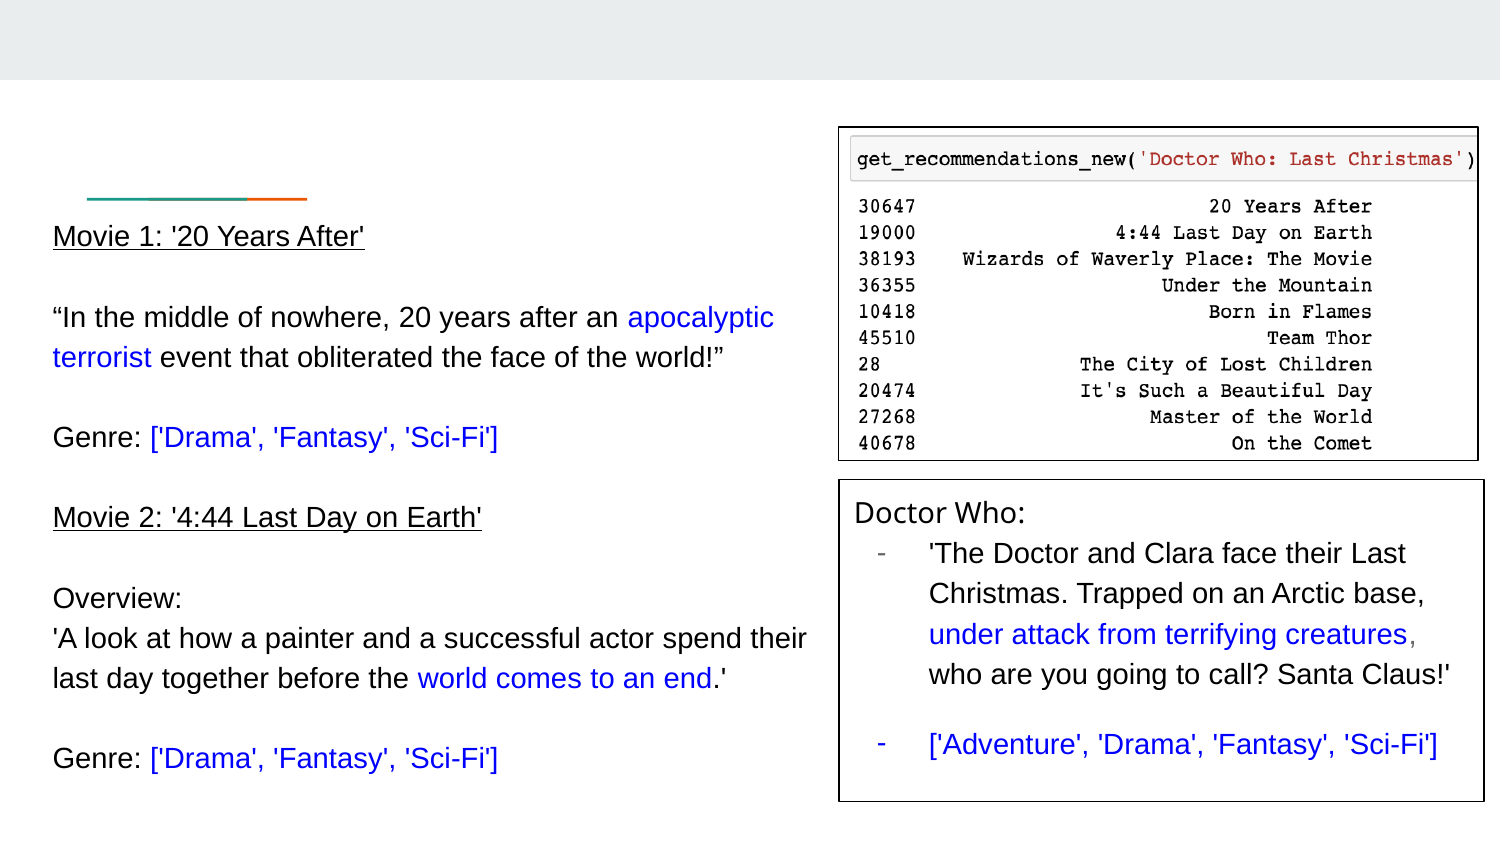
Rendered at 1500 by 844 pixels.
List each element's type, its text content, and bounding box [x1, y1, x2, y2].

list Movie 1: '20 Years After' “In the middle of nowhere, 20 years after an apocalyptic terrorist event that obliterated the face of the world!” Genre: ['Drama', 'Fantasy', 'Sci-Fi'] Movie 2: '4:44 Last Day on Earth' Overview: 'A look at how a painter and a successful actor spend their last day together before the world comes to an end.' Genre: ['Drama', 'Fantasy', 'Sci-Fi'] [37, 162, 826, 779]
text_box Doctor Who: 'The Doctor and Clara face their Last Christmas. Trapped on an Arctic base, under attack from terrifying creatures, who are you going to call? Santa Claus!' ['Adventure', 'Drama', 'Fantasy', 'Sci-Fi'] [839, 479, 1485, 802]
picture [838, 127, 1478, 460]
